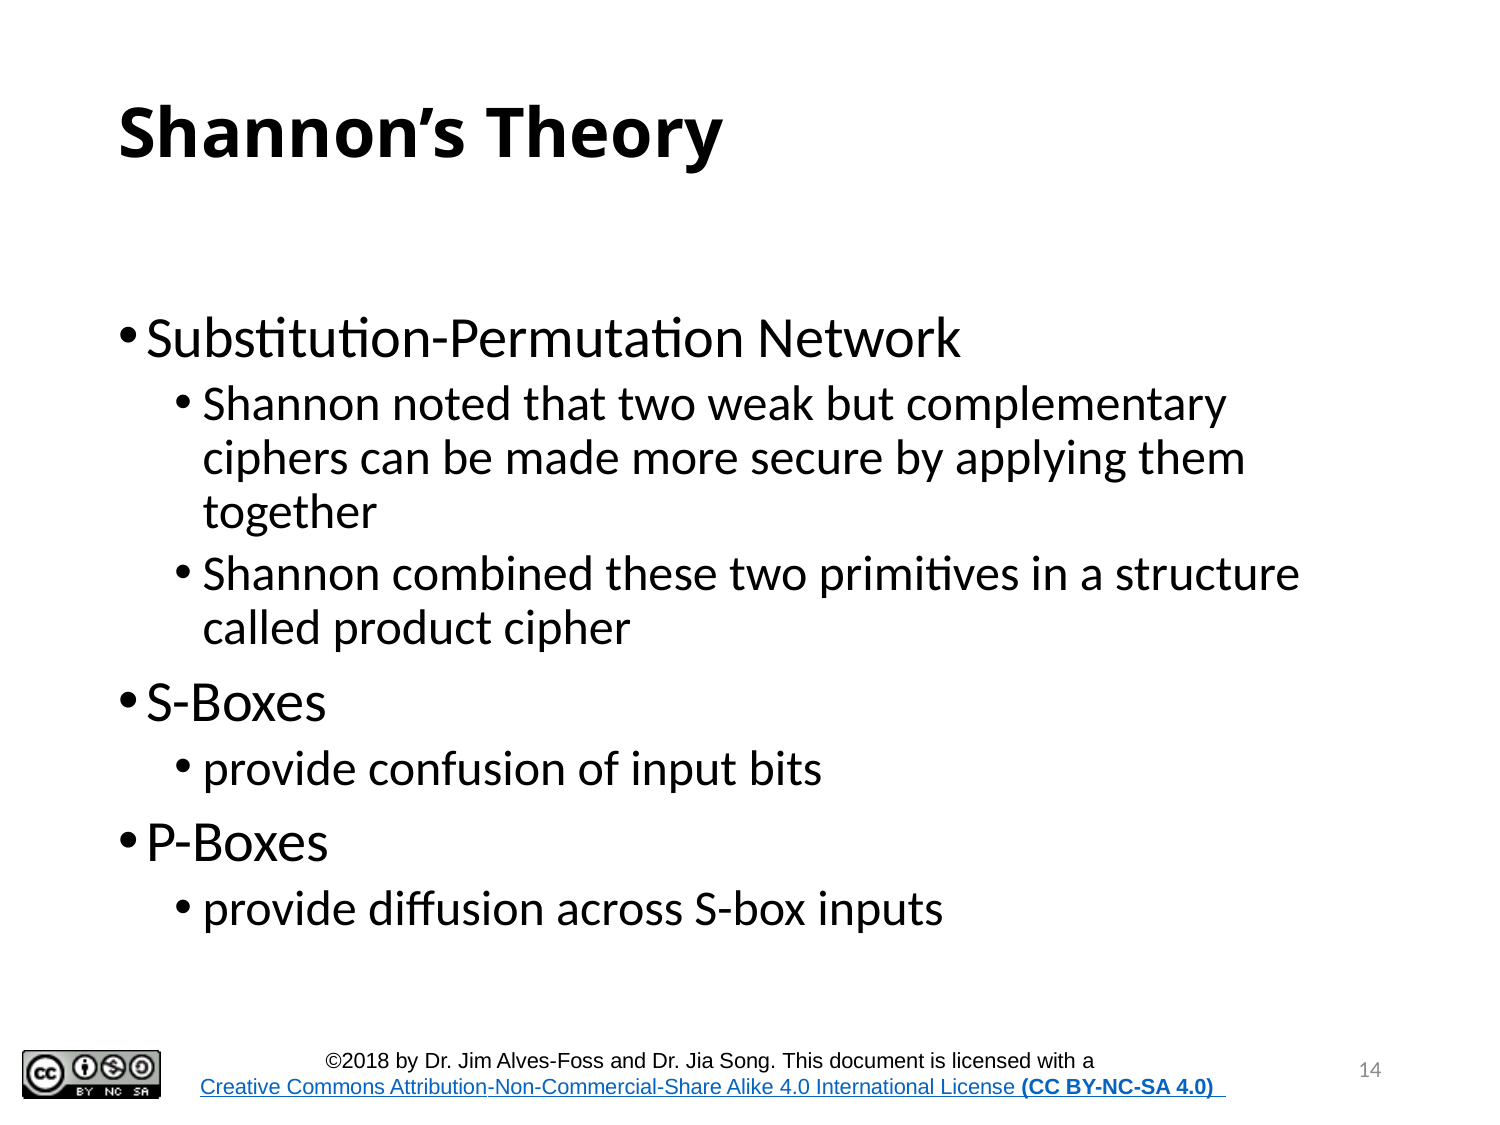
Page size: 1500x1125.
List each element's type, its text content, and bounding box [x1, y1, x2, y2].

picture [22, 1050, 161, 1099]
list Substitution-Permutation Network Shannon noted that two weak but complementary ciphers can be made more secure by applying them together Shannon combined these two primitives in a structure called product cipher S-Boxes provide confusion of input bits P-Boxes provide diffusion across S-box inputs [102, 299, 1398, 1036]
title Shannon’s Theory [102, 59, 1398, 211]
slide_number 14 [1315, 1038, 1397, 1099]
